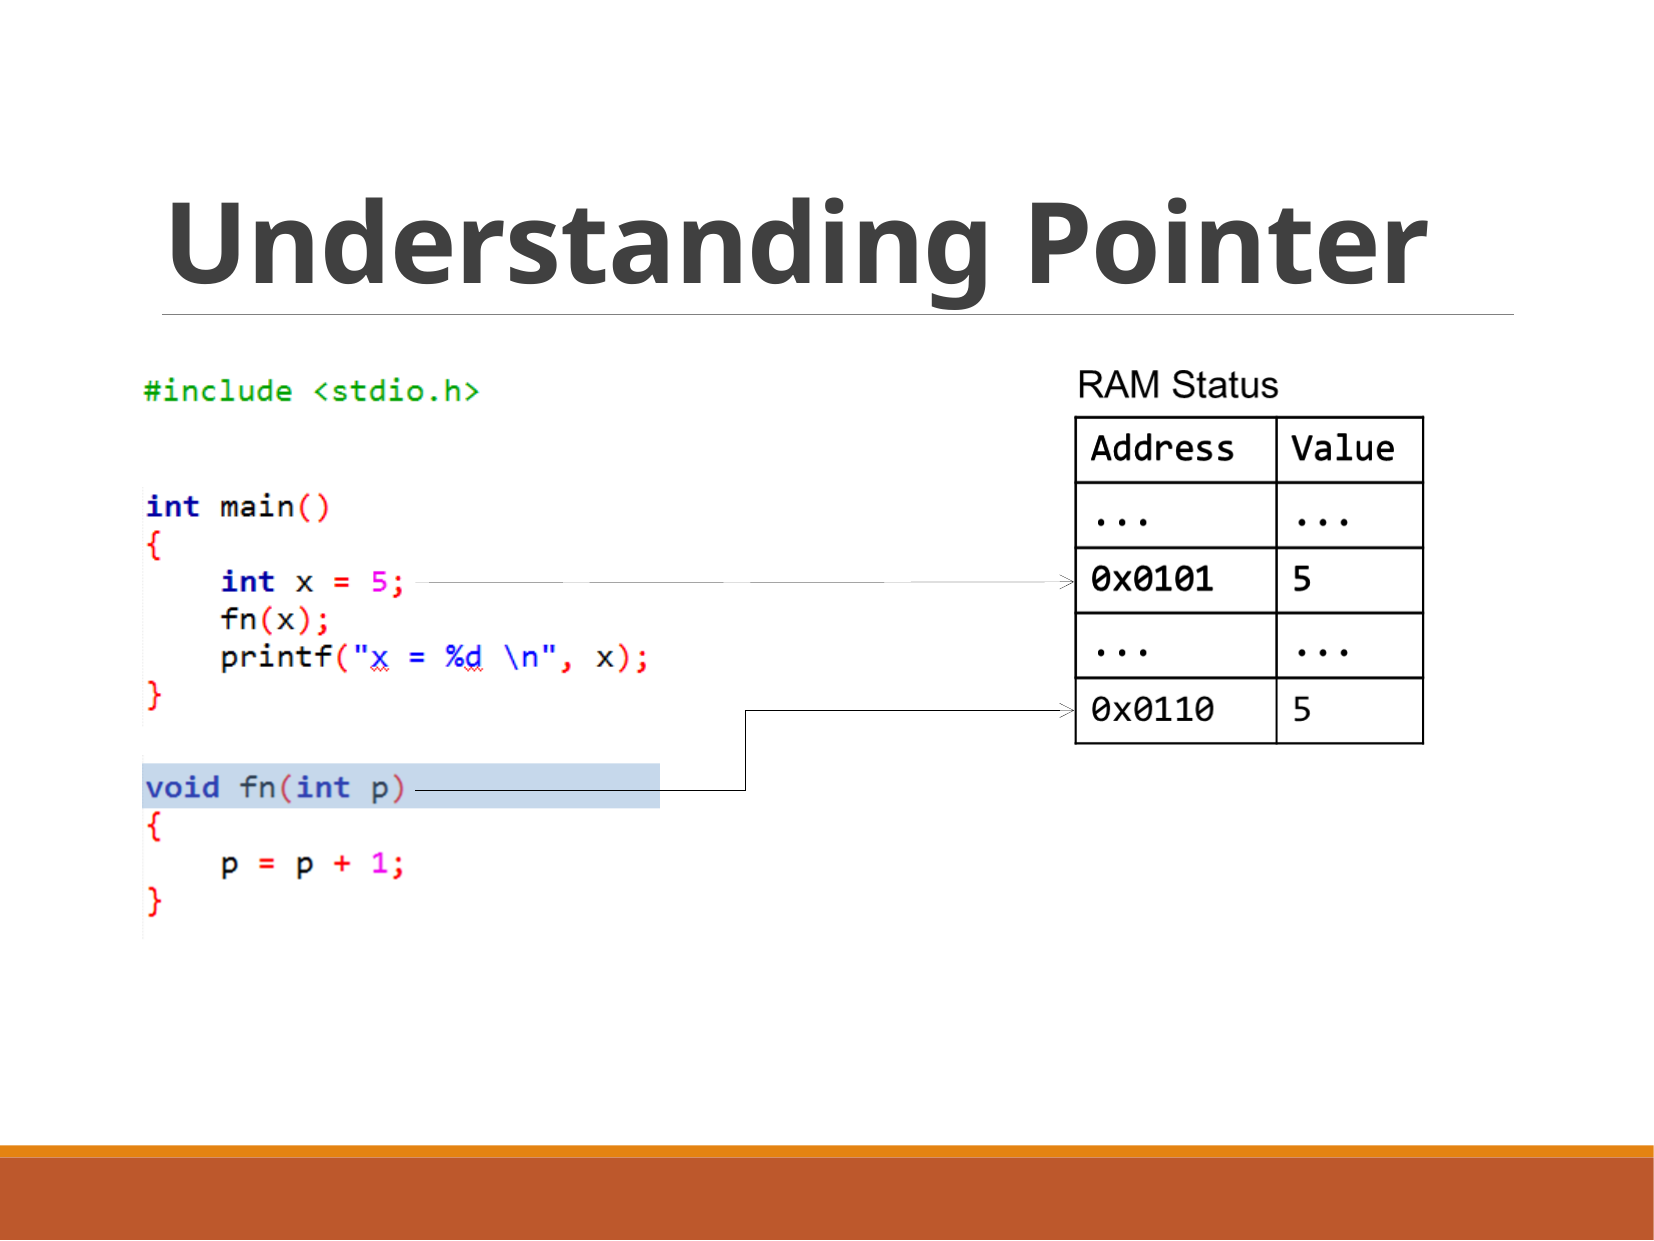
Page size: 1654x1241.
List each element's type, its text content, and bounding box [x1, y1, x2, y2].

picture [141, 369, 729, 729]
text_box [414, 709, 1075, 791]
title Understanding Pointer [148, 51, 1513, 315]
picture [141, 755, 610, 946]
picture [1050, 342, 1426, 754]
text_box [619, 800, 660, 809]
